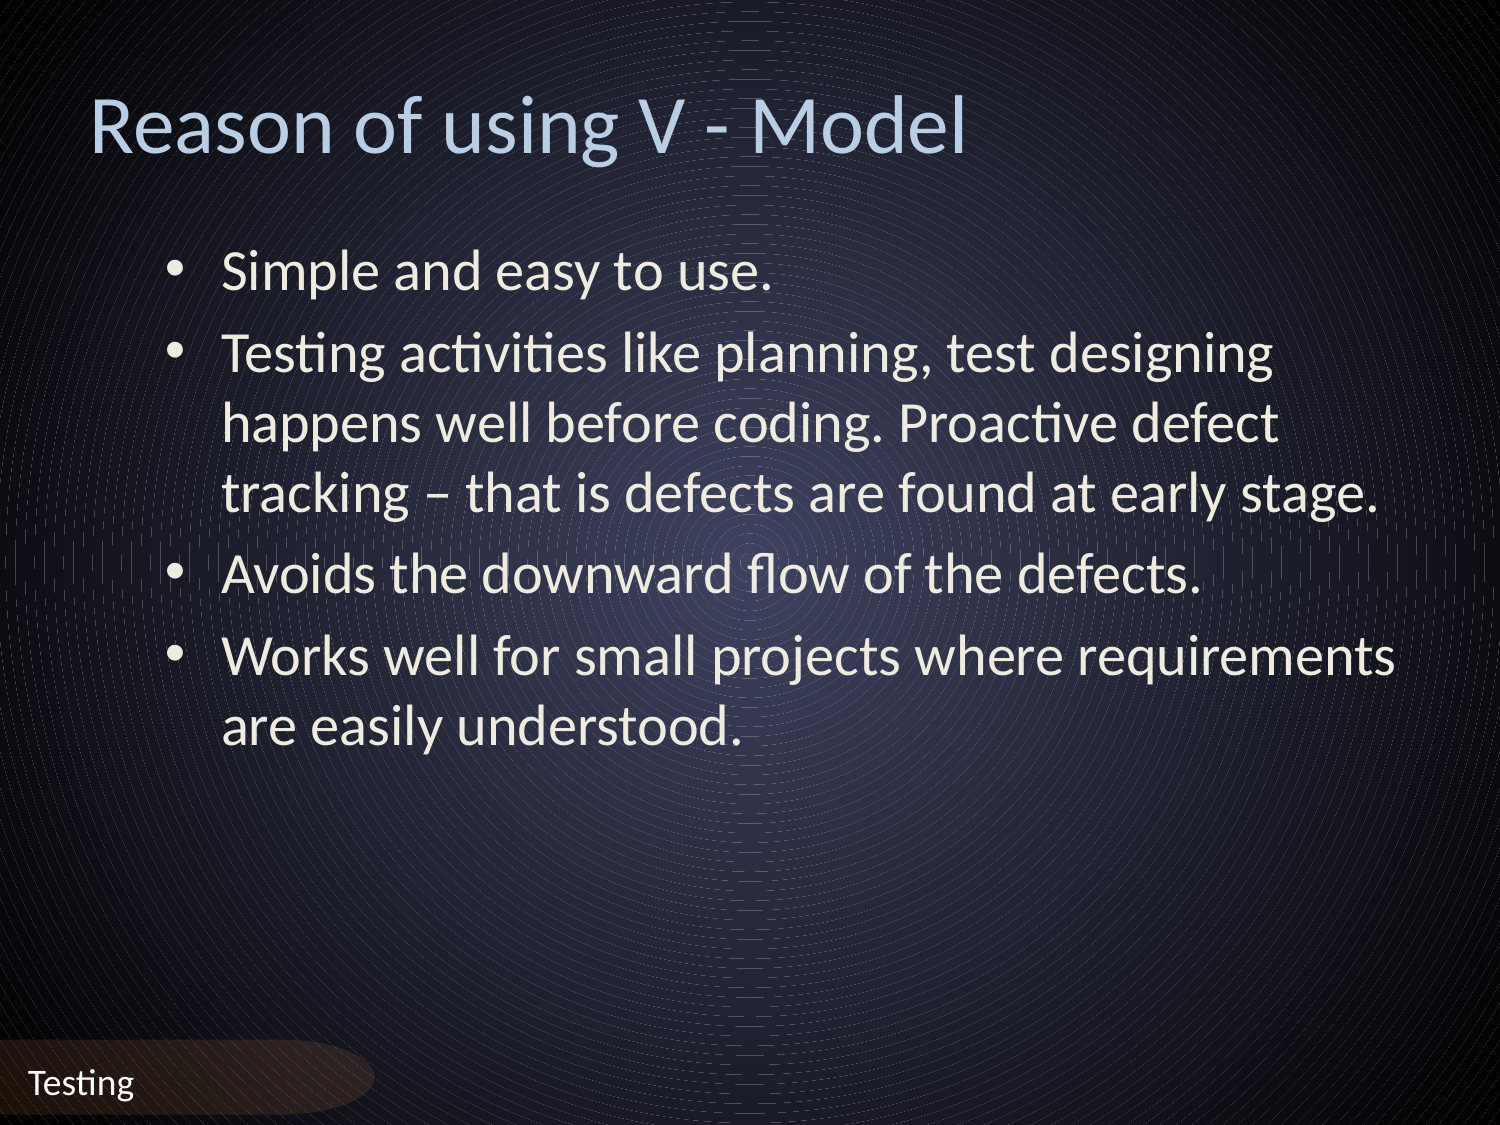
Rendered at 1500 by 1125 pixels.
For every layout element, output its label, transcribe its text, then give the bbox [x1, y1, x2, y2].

text_box Reason of using V - Model [74, 62, 1427, 280]
text_box Simple and easy to use. Testing activities like planning, test designing happens well before coding. Proactive defect tracking – that is defects are found at early stage. Avoids the downward flow of the defects. Works well for small projects where requirements are easily understood. [149, 224, 1427, 863]
text_box Testing [0, 1039, 375, 1115]
